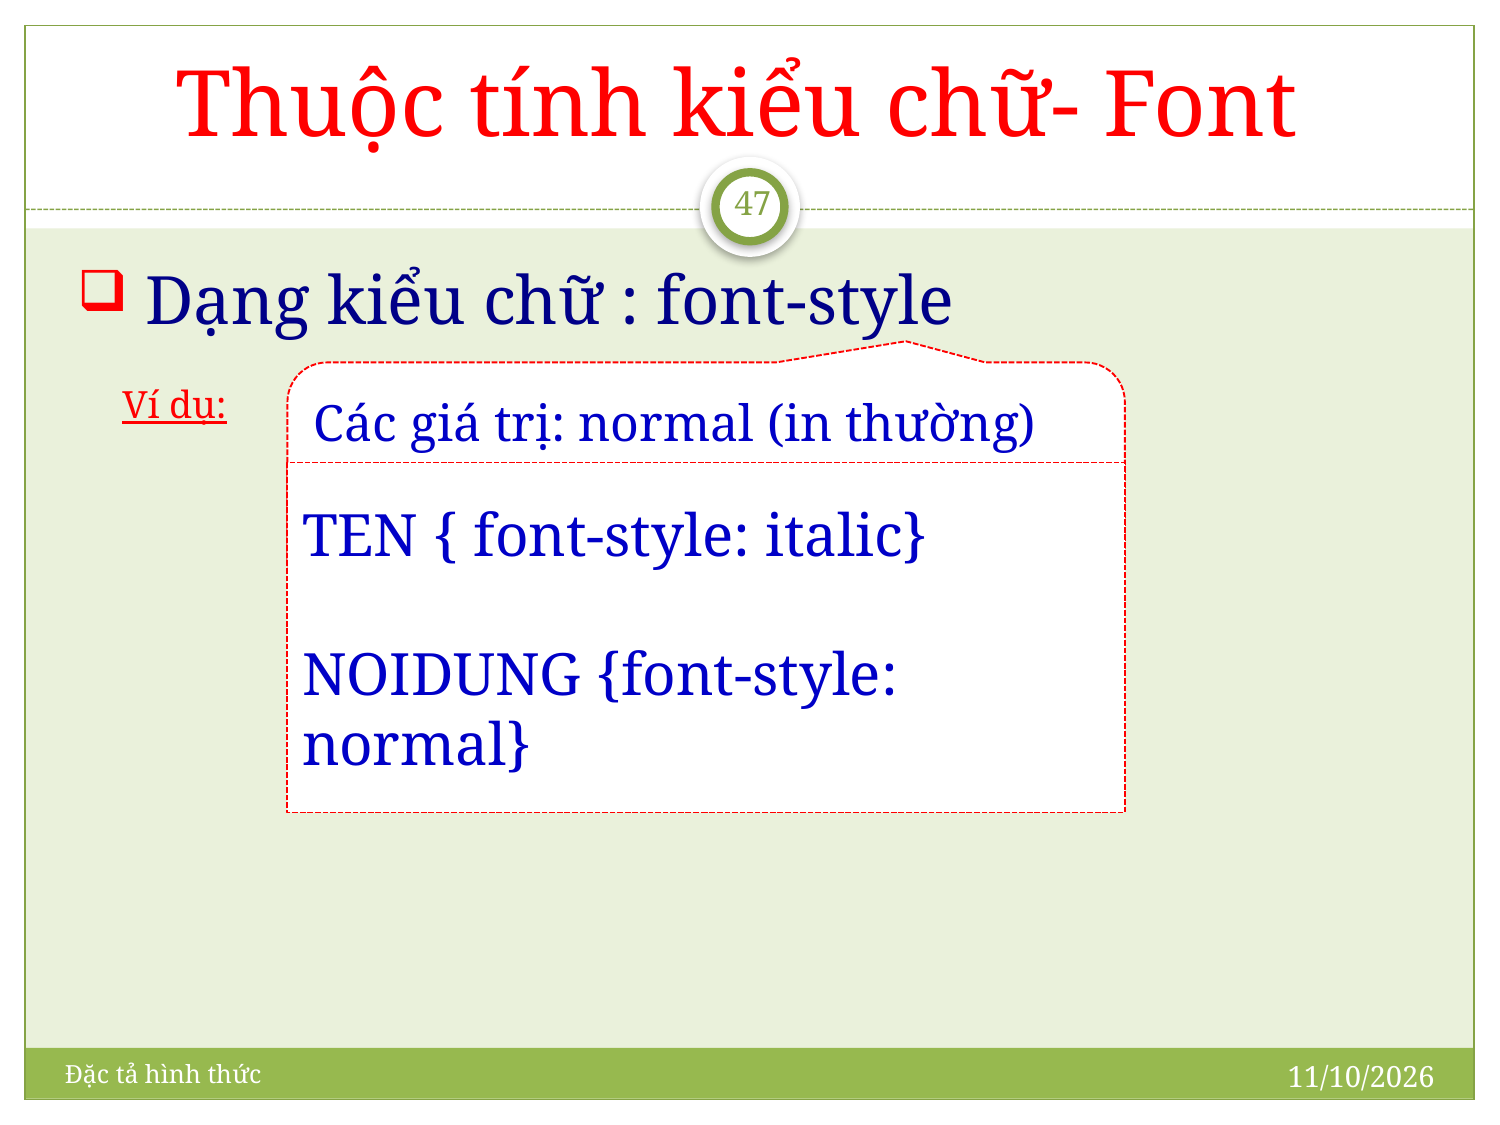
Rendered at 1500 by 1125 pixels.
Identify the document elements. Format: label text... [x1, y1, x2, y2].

text_box TEN { font-style: italic} NOIDUNG {font-style: normal} [286, 462, 1126, 813]
text_box Các giá trị: normal (in thường) Italic(in nghiêng) Oblique(in xéo) [286, 340, 1126, 462]
footer Đặc tả hình thức [50, 1051, 638, 1112]
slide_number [950, 1050, 1450, 1111]
list Dạng kiểu chữ : font-style Ví dụ: [62, 250, 1450, 1001]
slide_number 47 [715, 168, 791, 241]
title Thuộc tính kiểu chữ- Font [37, 37, 1438, 163]
